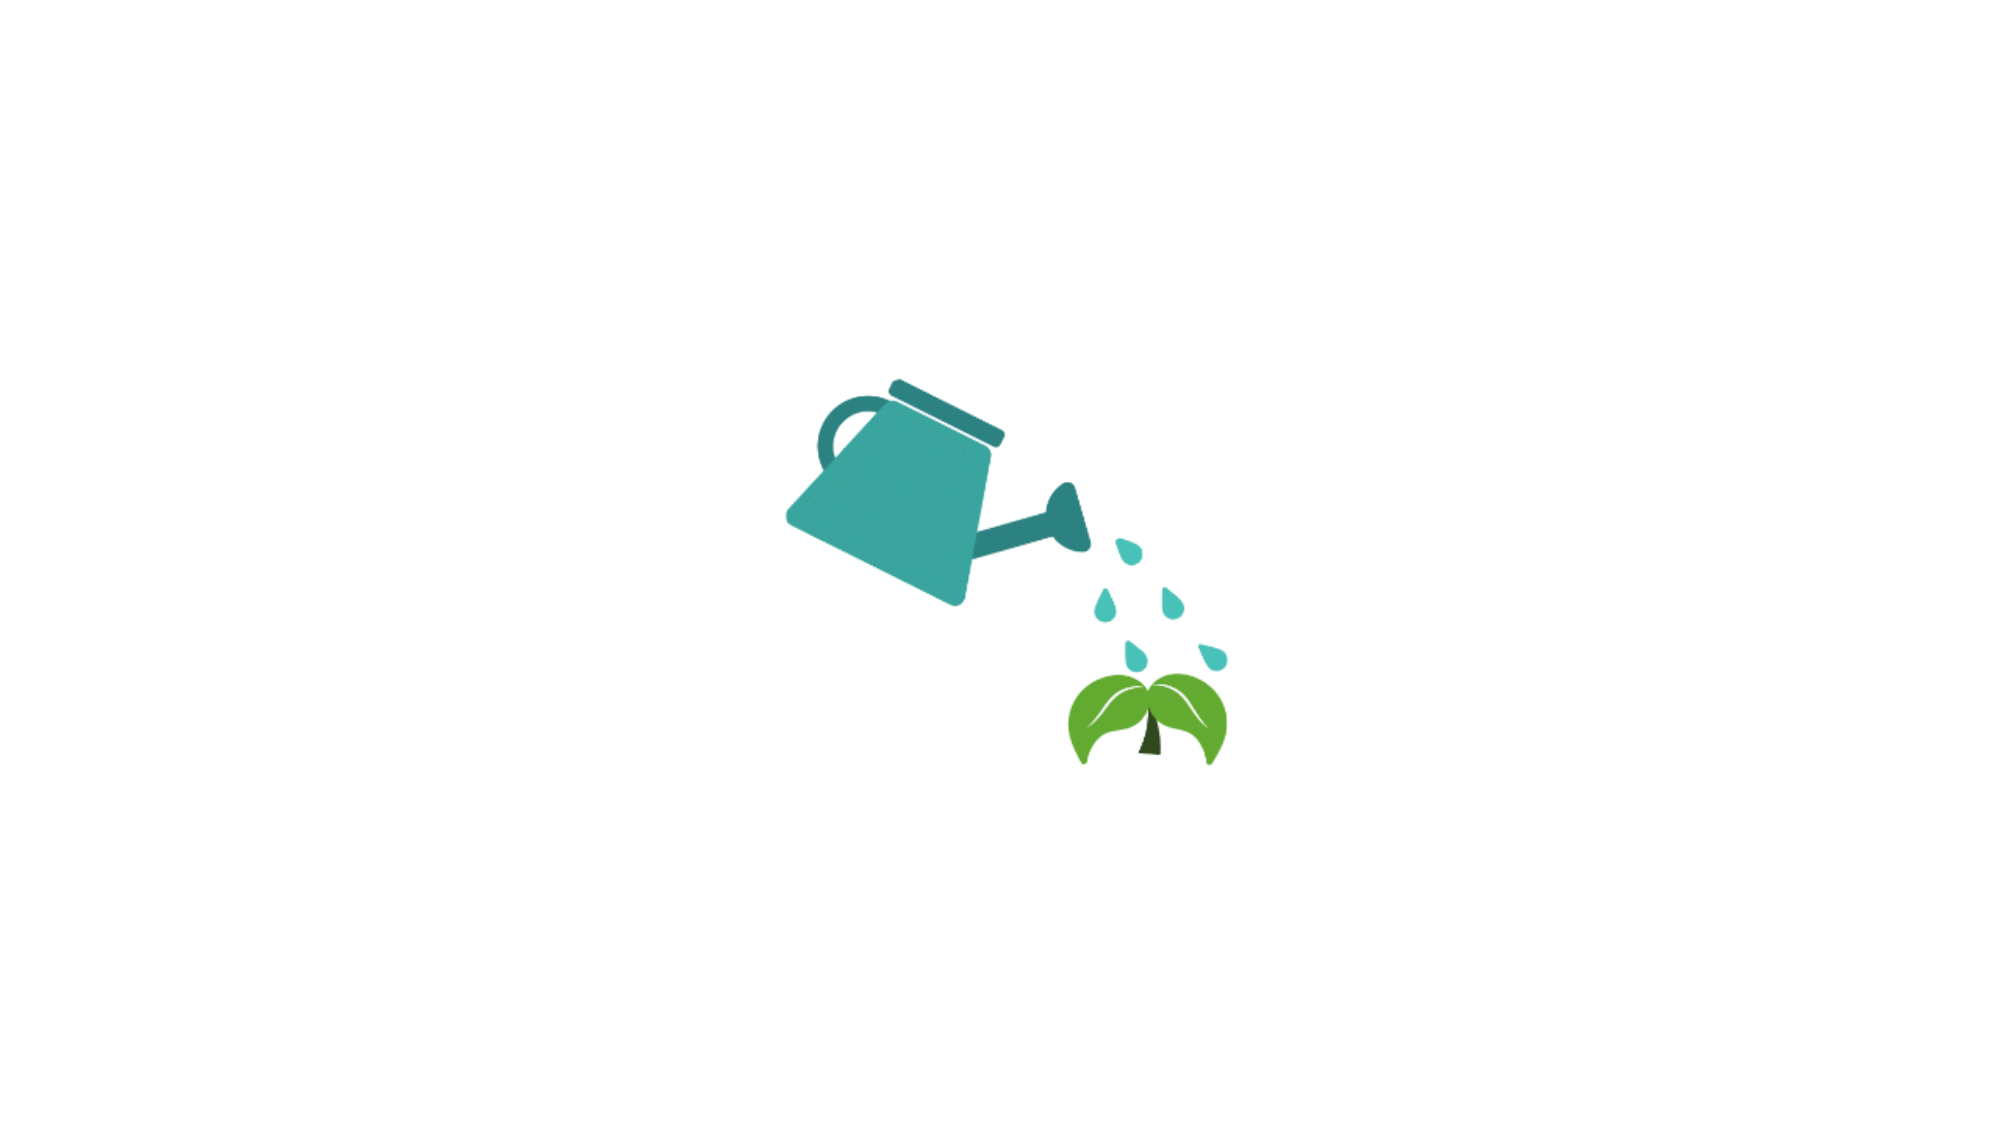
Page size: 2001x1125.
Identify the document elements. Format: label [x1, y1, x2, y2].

picture [756, 348, 1244, 777]
